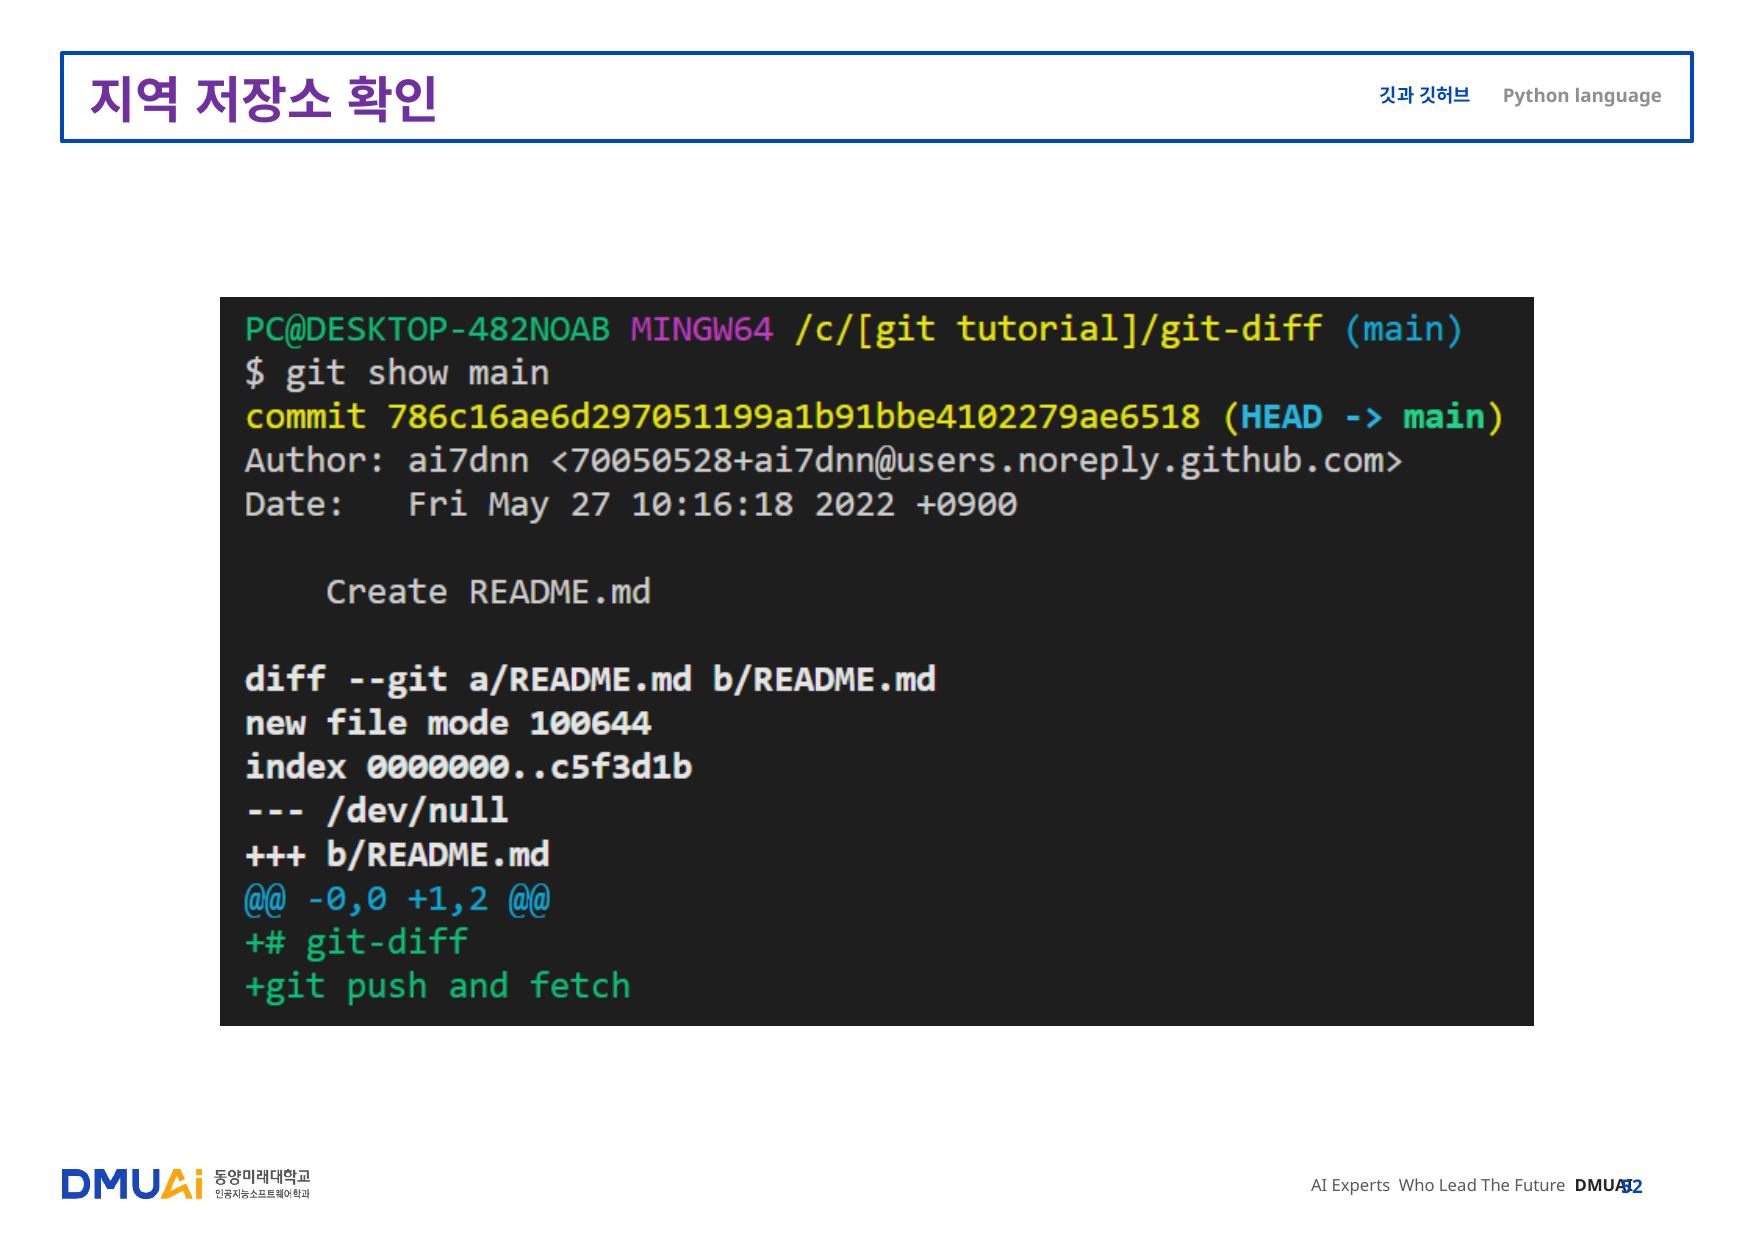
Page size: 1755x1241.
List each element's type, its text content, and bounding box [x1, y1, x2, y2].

picture [220, 297, 1534, 1026]
picture [62, 1169, 310, 1199]
title 지역 저장소 확인 [72, 69, 1055, 128]
